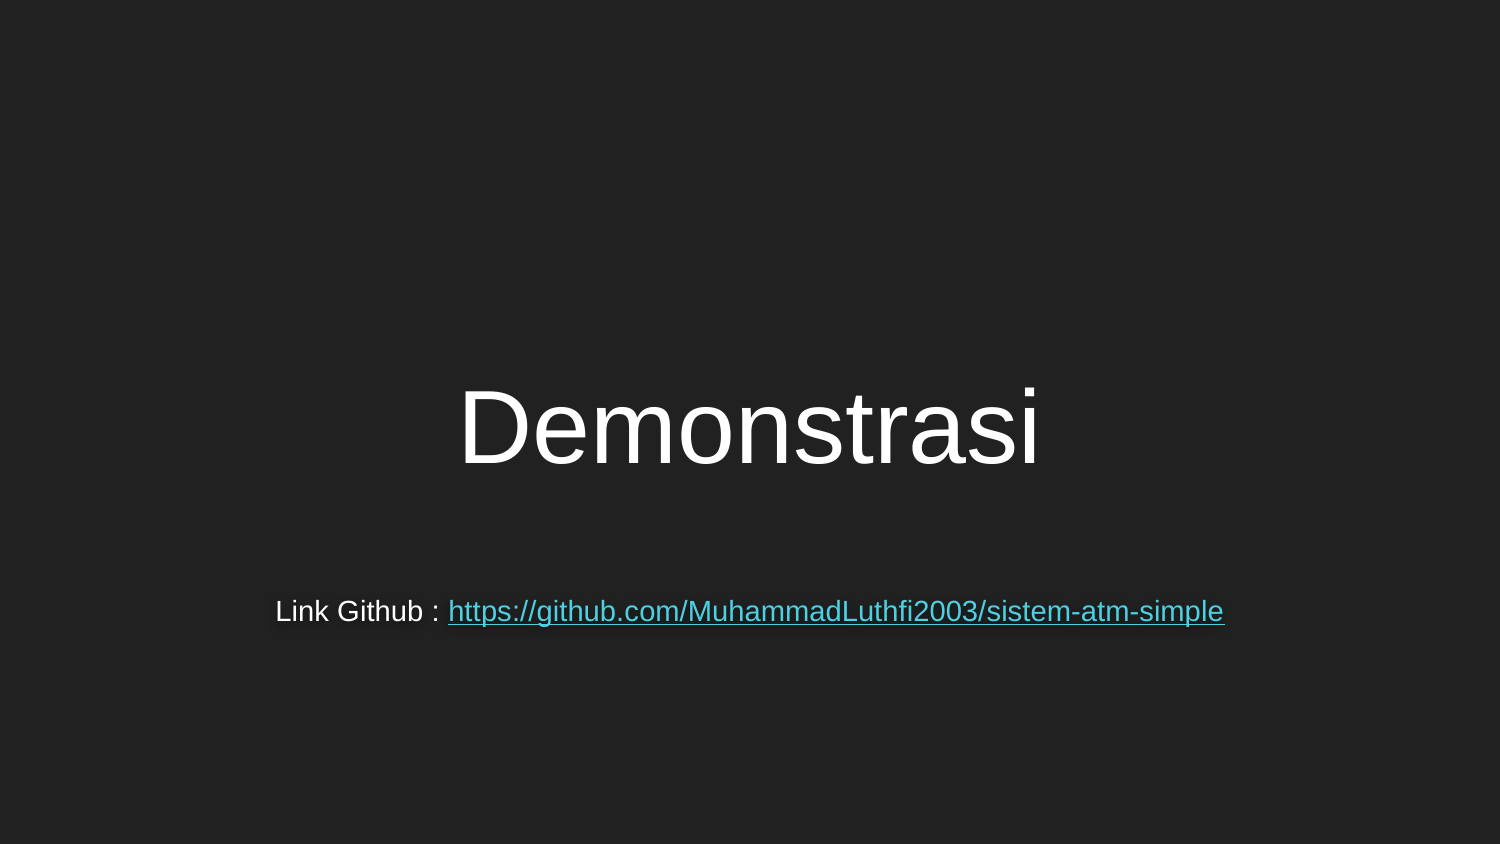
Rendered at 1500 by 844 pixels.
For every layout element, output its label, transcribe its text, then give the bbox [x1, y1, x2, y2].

title Demonstrasi [0, 308, 1500, 536]
text_box Link Github : https://github.com/MuhammadLuthfi2003/sistem-atm-simple [238, 577, 1262, 643]
